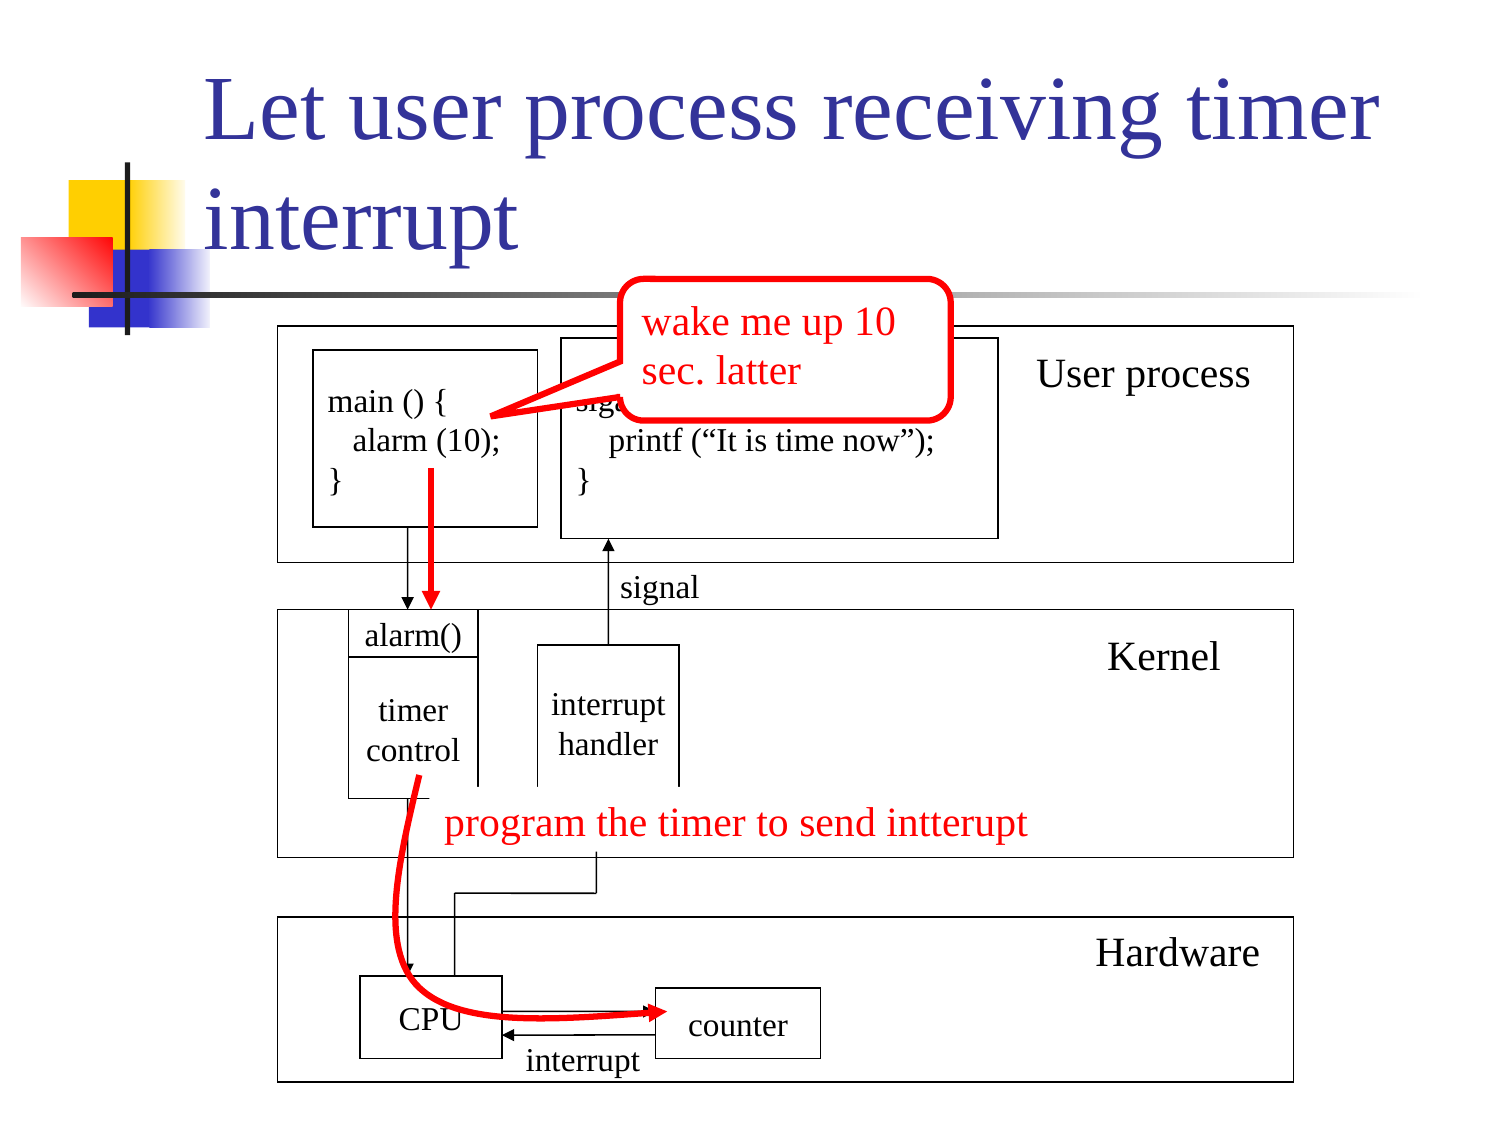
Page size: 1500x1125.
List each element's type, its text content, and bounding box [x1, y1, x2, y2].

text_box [377, 774, 1042, 1028]
text_box wake me up 10 sec. latter [620, 278, 951, 324]
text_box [277, 326, 1294, 1087]
title Let user process receiving timer interrupt [188, 35, 1468, 275]
